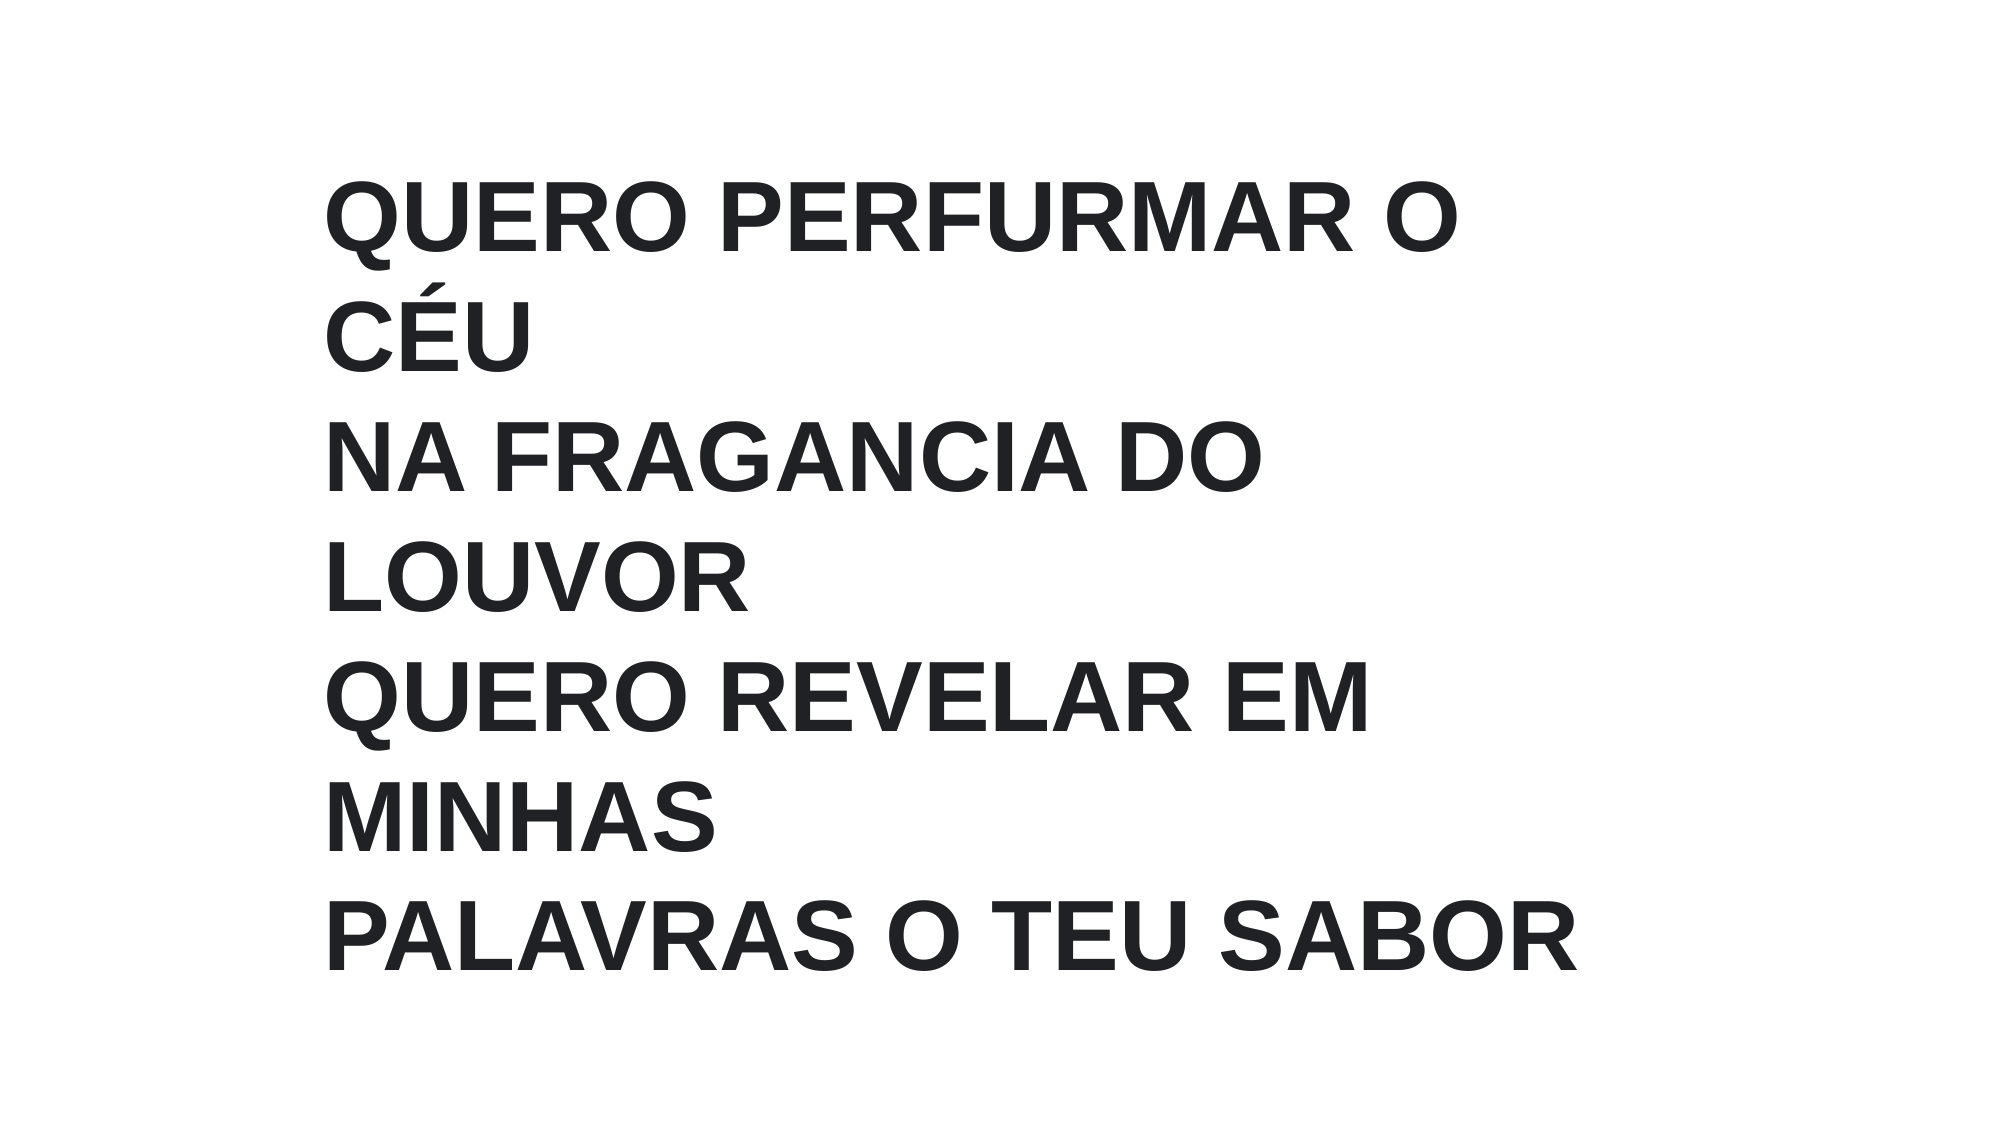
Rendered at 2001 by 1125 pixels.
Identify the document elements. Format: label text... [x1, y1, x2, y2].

text_box QUERO PERFURMAR O CÉU NA FRAGANCIA DO LOUVOR QUERO REVELAR EM MINHAS PALAVRAS O TEU SABOR [308, 143, 1654, 999]
